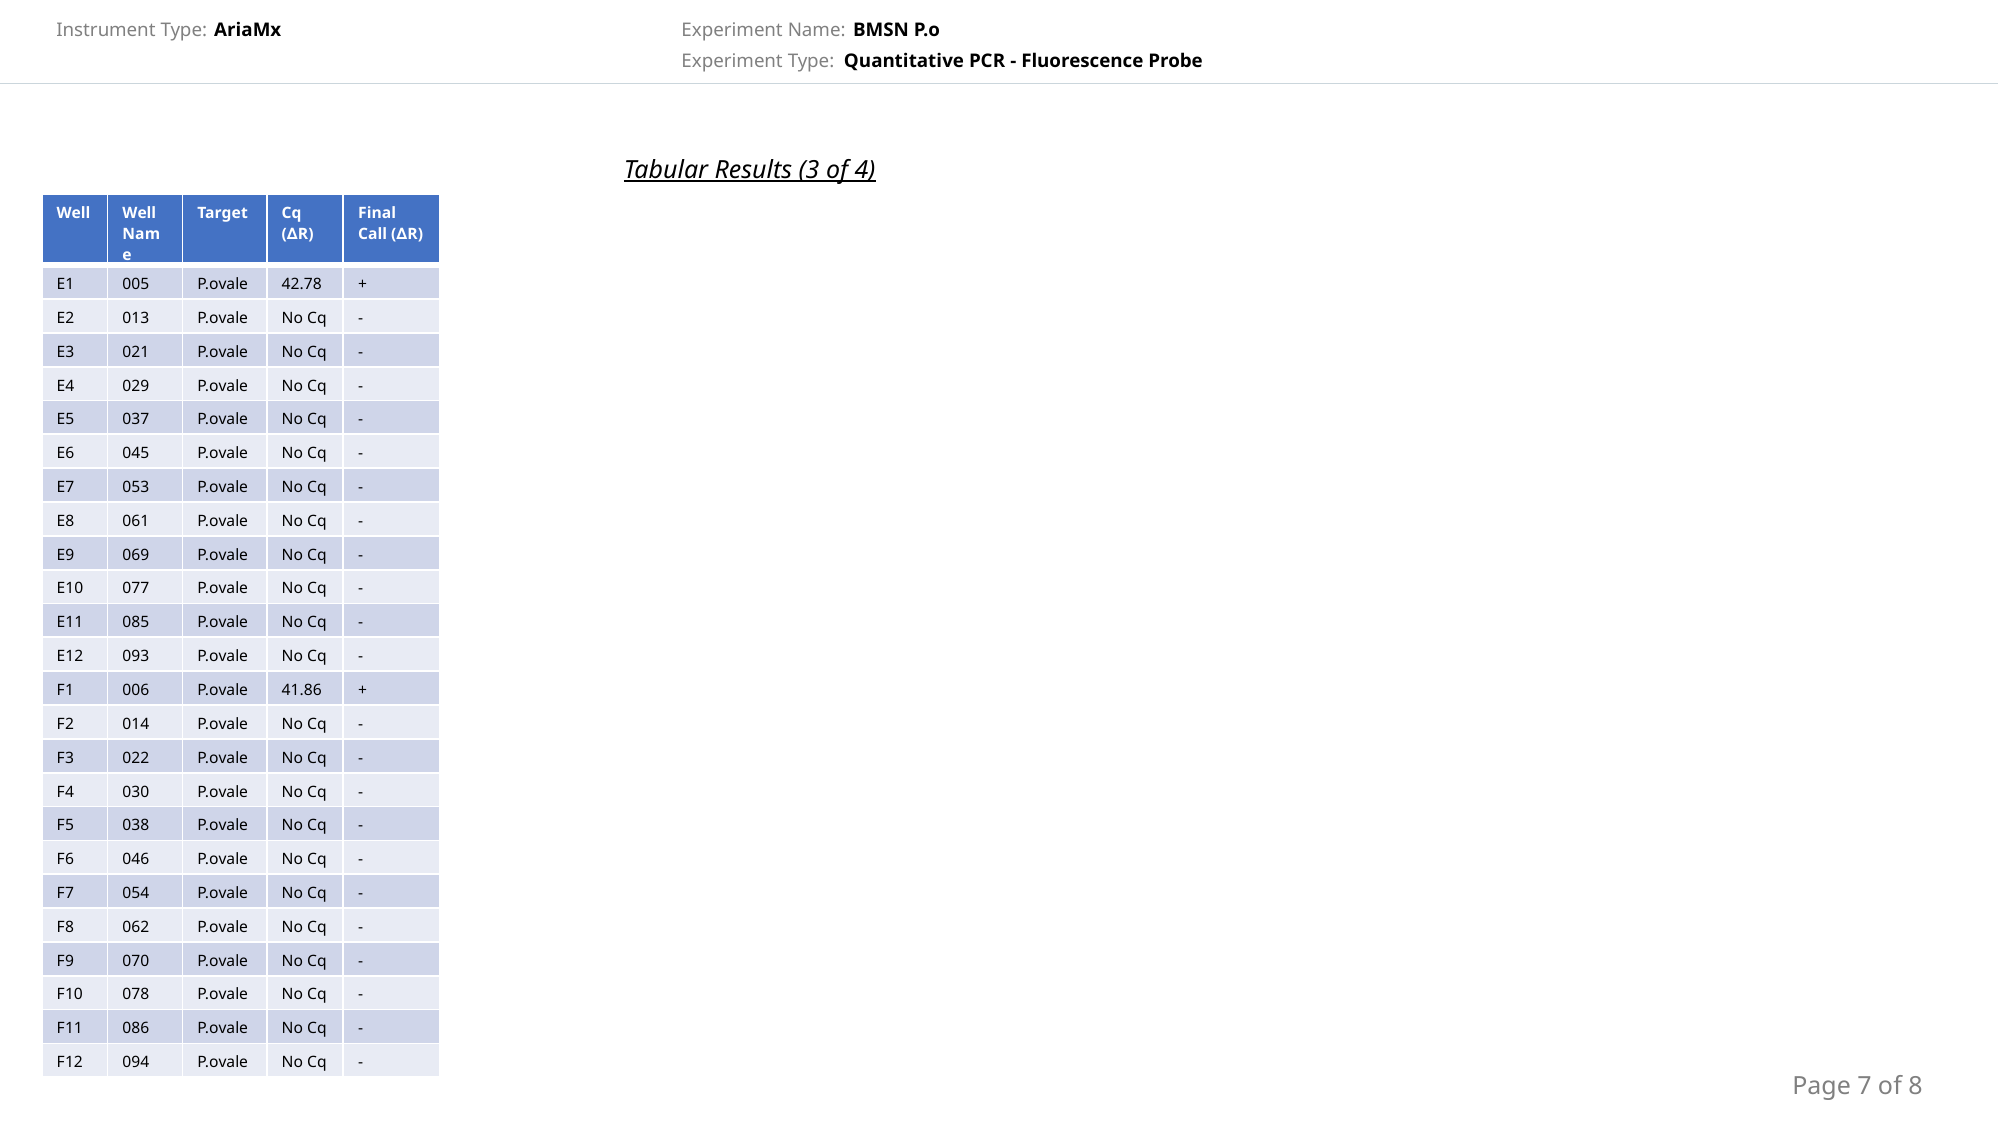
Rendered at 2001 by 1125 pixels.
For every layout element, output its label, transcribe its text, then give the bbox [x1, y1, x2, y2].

table_cell No Cq [268, 401, 342, 433]
table_cell - [344, 334, 439, 366]
table_cell 029 [108, 368, 182, 400]
table_cell 070 [108, 943, 182, 975]
table_cell F10 [43, 977, 107, 1009]
table_cell 062 [108, 909, 182, 941]
table_cell No Cq [268, 503, 342, 535]
table_cell P.ovale [183, 774, 266, 806]
table_cell F11 [43, 1010, 107, 1043]
table_cell No Cq [268, 1044, 342, 1076]
table_cell 094 [108, 1044, 182, 1076]
table_cell No Cq [268, 706, 342, 738]
table_cell E4 [43, 368, 107, 400]
table_cell No Cq [268, 638, 342, 670]
table_header Target [183, 195, 266, 262]
table_cell P.ovale [183, 300, 266, 332]
table_cell No Cq [268, 977, 342, 1009]
table_cell No Cq [268, 300, 342, 332]
table_cell - [344, 401, 439, 433]
table_cell P.ovale [183, 268, 266, 298]
table_cell - [344, 435, 439, 467]
table_cell - [344, 1010, 439, 1043]
table_cell P.ovale [183, 469, 266, 501]
table_cell P.ovale [183, 909, 266, 941]
table_cell P.ovale [183, 537, 266, 569]
table_cell E8 [43, 503, 107, 535]
table_cell F12 [43, 1044, 107, 1076]
table_cell 069 [108, 537, 182, 569]
table_cell No Cq [268, 807, 342, 840]
table_cell 006 [108, 672, 182, 704]
table_cell 013 [108, 300, 182, 332]
table_header Well [43, 195, 107, 262]
table_header Well Name [108, 195, 182, 262]
table_cell 053 [108, 469, 182, 501]
table_cell P.ovale [183, 1010, 266, 1043]
table_cell No Cq [268, 875, 342, 907]
table_cell - [344, 604, 439, 636]
table_cell F5 [43, 807, 107, 840]
table_cell - [344, 740, 439, 772]
table_cell - [344, 774, 439, 806]
table_cell 085 [108, 604, 182, 636]
table_cell No Cq [268, 334, 342, 366]
table_cell P.ovale [183, 943, 266, 975]
table_cell - [344, 368, 439, 400]
table_cell 41.86 [268, 672, 342, 704]
table_cell 038 [108, 807, 182, 840]
table_cell 046 [108, 841, 182, 873]
table_cell F3 [43, 740, 107, 772]
table_cell 005 [108, 268, 182, 298]
table_cell - [344, 909, 439, 941]
table_cell E3 [43, 334, 107, 366]
table_cell P.ovale [183, 503, 266, 535]
table_cell E9 [43, 537, 107, 569]
table_cell P.ovale [183, 706, 266, 738]
table_cell P.ovale [183, 368, 266, 400]
table_cell P.ovale [183, 977, 266, 1009]
table_cell E11 [43, 604, 107, 636]
table_cell - [344, 875, 439, 907]
table_cell - [344, 571, 439, 603]
table_cell 077 [108, 571, 182, 603]
table_cell - [344, 638, 439, 670]
table_cell 021 [108, 334, 182, 366]
table_header Cq (∆R) [268, 195, 342, 262]
table_cell P.ovale [183, 1044, 266, 1076]
table_cell P.ovale [183, 604, 266, 636]
table_cell - [344, 300, 439, 332]
table_cell No Cq [268, 368, 342, 400]
table_cell P.ovale [183, 334, 266, 366]
table_cell - [344, 977, 439, 1009]
table_cell - [344, 537, 439, 569]
table_cell No Cq [268, 740, 342, 772]
table_cell - [344, 469, 439, 501]
table_cell F6 [43, 841, 107, 873]
table_cell 037 [108, 401, 182, 433]
table_header Final Call (∆R) [344, 195, 439, 262]
table_cell E5 [43, 401, 107, 433]
table_cell P.ovale [183, 875, 266, 907]
table_cell E10 [43, 571, 107, 603]
table_cell 014 [108, 706, 182, 738]
table_cell P.ovale [183, 571, 266, 603]
table_cell P.ovale [183, 841, 266, 873]
table_cell P.ovale [183, 638, 266, 670]
table_cell No Cq [268, 469, 342, 501]
table_cell - [344, 706, 439, 738]
table_cell F8 [43, 909, 107, 941]
table_cell F4 [43, 774, 107, 806]
table_cell P.ovale [183, 672, 266, 704]
table_cell - [344, 807, 439, 840]
table_cell No Cq [268, 774, 342, 806]
text_box Page 7 of 8 [1687, 1062, 1938, 1108]
table_cell No Cq [268, 571, 342, 603]
table_cell E7 [43, 469, 107, 501]
table_cell F9 [43, 943, 107, 975]
table_cell No Cq [268, 943, 342, 975]
table_cell No Cq [268, 909, 342, 941]
table_cell E6 [43, 435, 107, 467]
table_cell F1 [43, 672, 107, 704]
table_cell E1 [43, 268, 107, 298]
table_cell 061 [108, 503, 182, 535]
table_cell No Cq [268, 604, 342, 636]
table_cell + [344, 672, 439, 704]
table_cell - [344, 1044, 439, 1076]
table_cell 022 [108, 740, 182, 772]
text_box Tabular Results (3 of 4) [41, 145, 1459, 191]
table_cell + [344, 268, 439, 298]
table_cell 42.78 [268, 268, 342, 298]
table_cell - [344, 943, 439, 975]
table_cell No Cq [268, 841, 342, 873]
table_cell - [344, 841, 439, 873]
table_cell F7 [43, 875, 107, 907]
table_cell P.ovale [183, 435, 266, 467]
table_cell No Cq [268, 537, 342, 569]
table_cell P.ovale [183, 807, 266, 840]
table_cell E2 [43, 300, 107, 332]
table_cell 093 [108, 638, 182, 670]
table_cell - [344, 503, 439, 535]
table_cell F2 [43, 706, 107, 738]
table_cell 054 [108, 875, 182, 907]
table_cell P.ovale [183, 740, 266, 772]
table_cell 045 [108, 435, 182, 467]
table_cell 086 [108, 1010, 182, 1043]
table_cell 030 [108, 774, 182, 806]
table_cell P.ovale [183, 401, 266, 433]
table_cell No Cq [268, 1010, 342, 1043]
table_cell 078 [108, 977, 182, 1009]
table_cell E12 [43, 638, 107, 670]
table_cell No Cq [268, 435, 342, 467]
